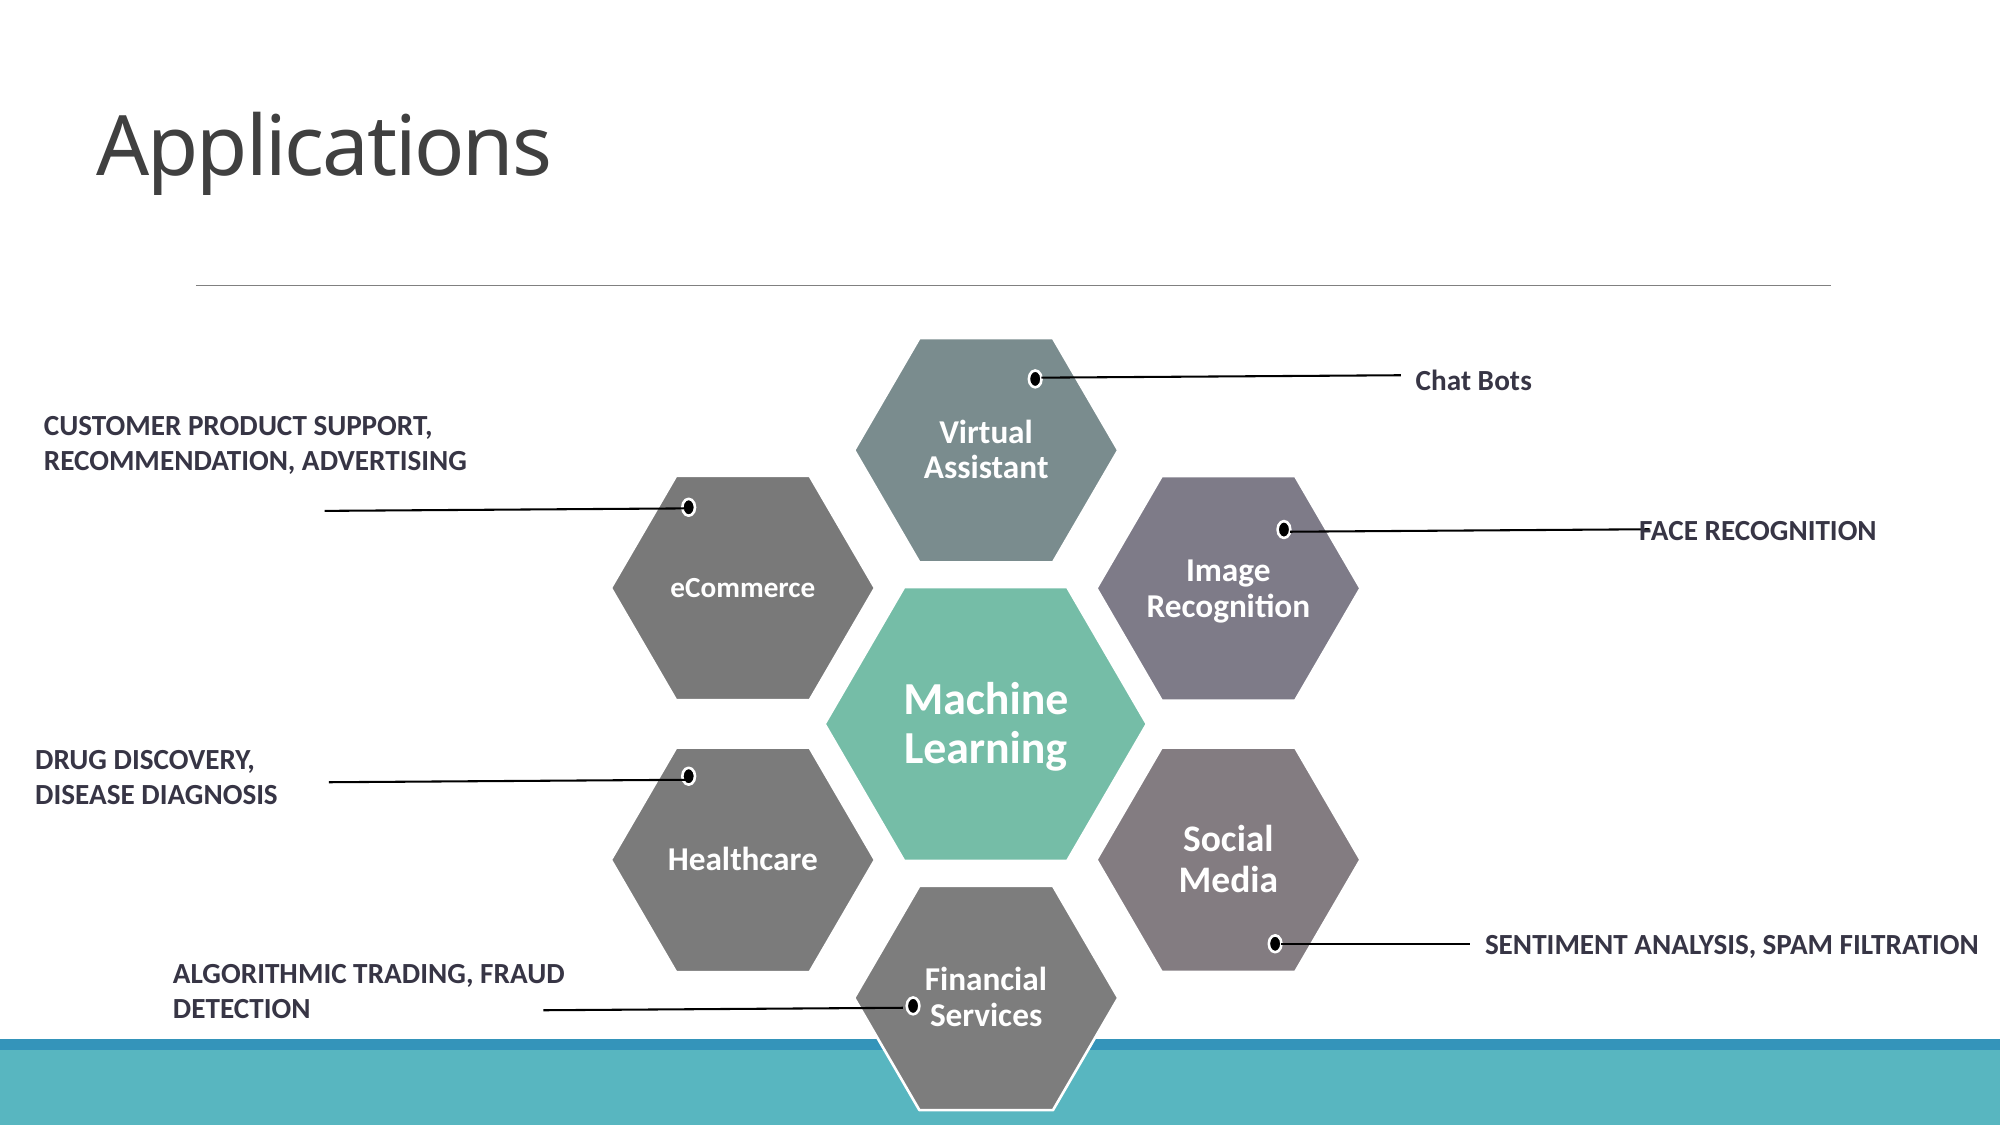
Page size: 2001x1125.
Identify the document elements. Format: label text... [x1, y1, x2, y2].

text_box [1096, 475, 1361, 701]
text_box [824, 586, 1148, 862]
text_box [610, 747, 876, 973]
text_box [853, 885, 1119, 1111]
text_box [853, 337, 1119, 563]
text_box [610, 475, 876, 701]
text_box CUSTOMER PRODUCT SUPPORT, RECOMMENDATION, ADVERTISING [36, 399, 476, 484]
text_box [1096, 747, 1361, 973]
text_box DRUG DISCOVERY, DISEASE DIAGNOSIS [27, 732, 296, 818]
title Applications [88, 21, 1667, 201]
text_box FACE RECOGNITION [1631, 503, 2000, 554]
text_box ALGORITHMIC TRADING, FRAUD DETECTION [165, 947, 605, 1032]
text_box Chat Bots [1408, 354, 1998, 404]
text_box SENTIMENT ANALYSIS, SPAM FILTRATION [1477, 918, 2000, 969]
